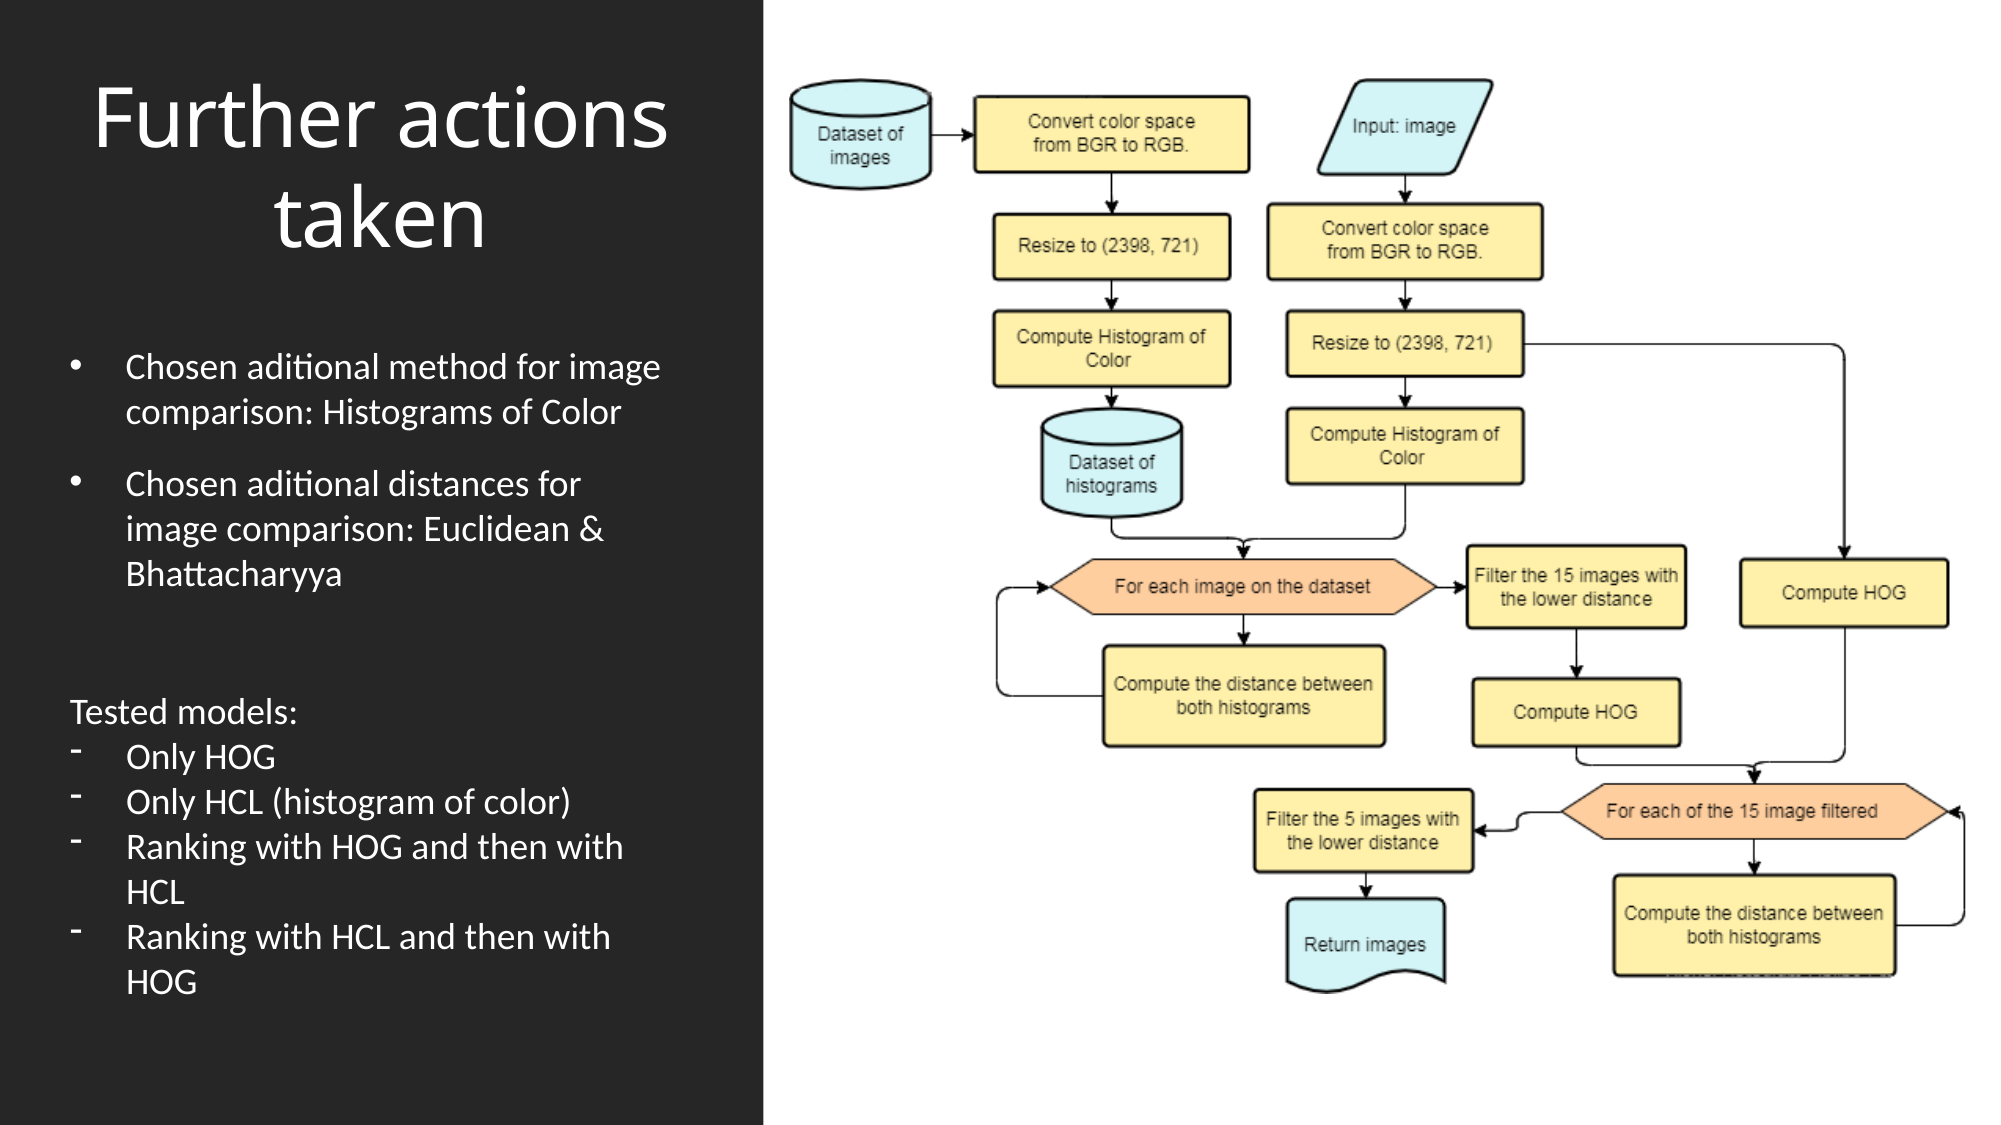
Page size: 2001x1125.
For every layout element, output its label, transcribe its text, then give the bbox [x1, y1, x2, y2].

text_box Chosen aditional method for image comparison: Histograms of Color [54, 334, 682, 440]
text_box Tested models: Only HOG Only HCL (histogram of color) Ranking with HOG and then with HCL Ranking with HCL and then with HOG [55, 679, 682, 1009]
text_box Further actions taken [16, 56, 746, 272]
picture [788, 77, 1978, 994]
text_box Chosen aditional distances for image comparison: Euclidean & Bhattacharyya [54, 451, 682, 601]
